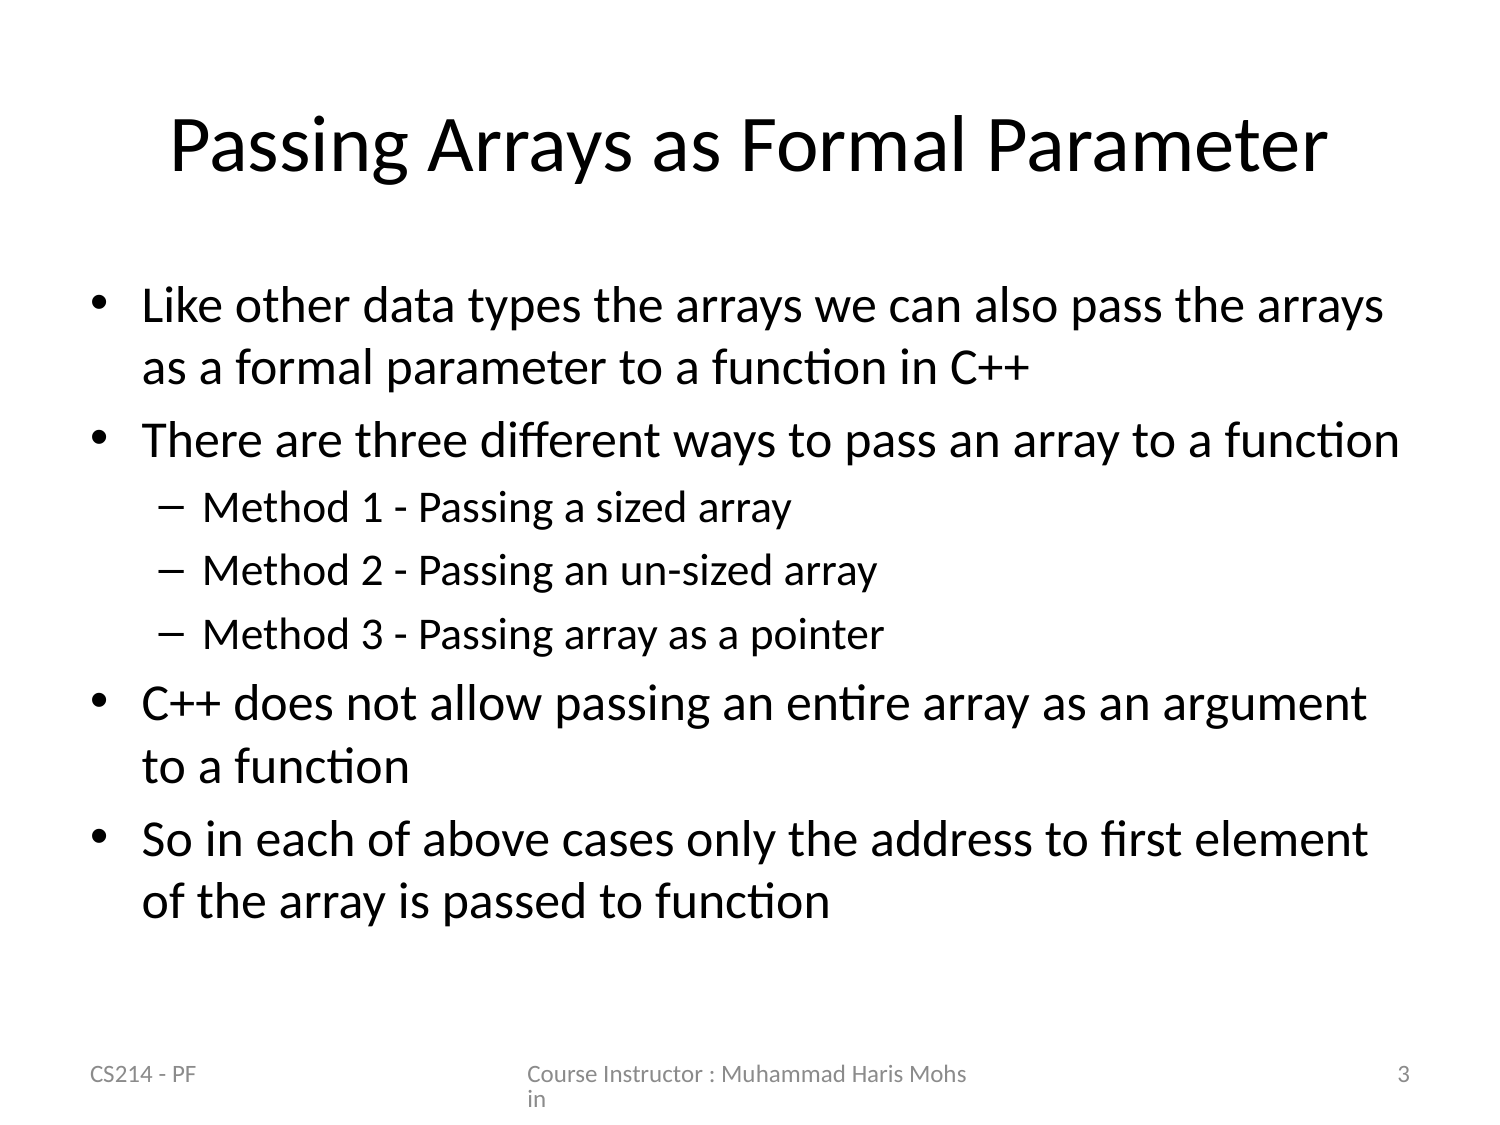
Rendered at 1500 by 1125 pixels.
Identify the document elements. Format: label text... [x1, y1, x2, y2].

footer Course Instructor : Muhammad Haris Mohsin [512, 1042, 988, 1103]
slide_number CS214 - PF [75, 1042, 425, 1103]
title Passing Arrays as Formal Parameter [75, 45, 1425, 233]
list Like other data types the arrays we can also pass the arrays as a formal parameter to a function in C++ There are three different ways to pass an array to a function Method 1 - Passing a sized array Method 2 - Passing an un-sized array Method 3 - Passing array as a pointer C++ does not allow passing an entire array as an argument to a function So in each of above cases only the address to first element of the array is passed to function [75, 262, 1425, 1005]
slide_number 3 [1074, 1042, 1425, 1103]
